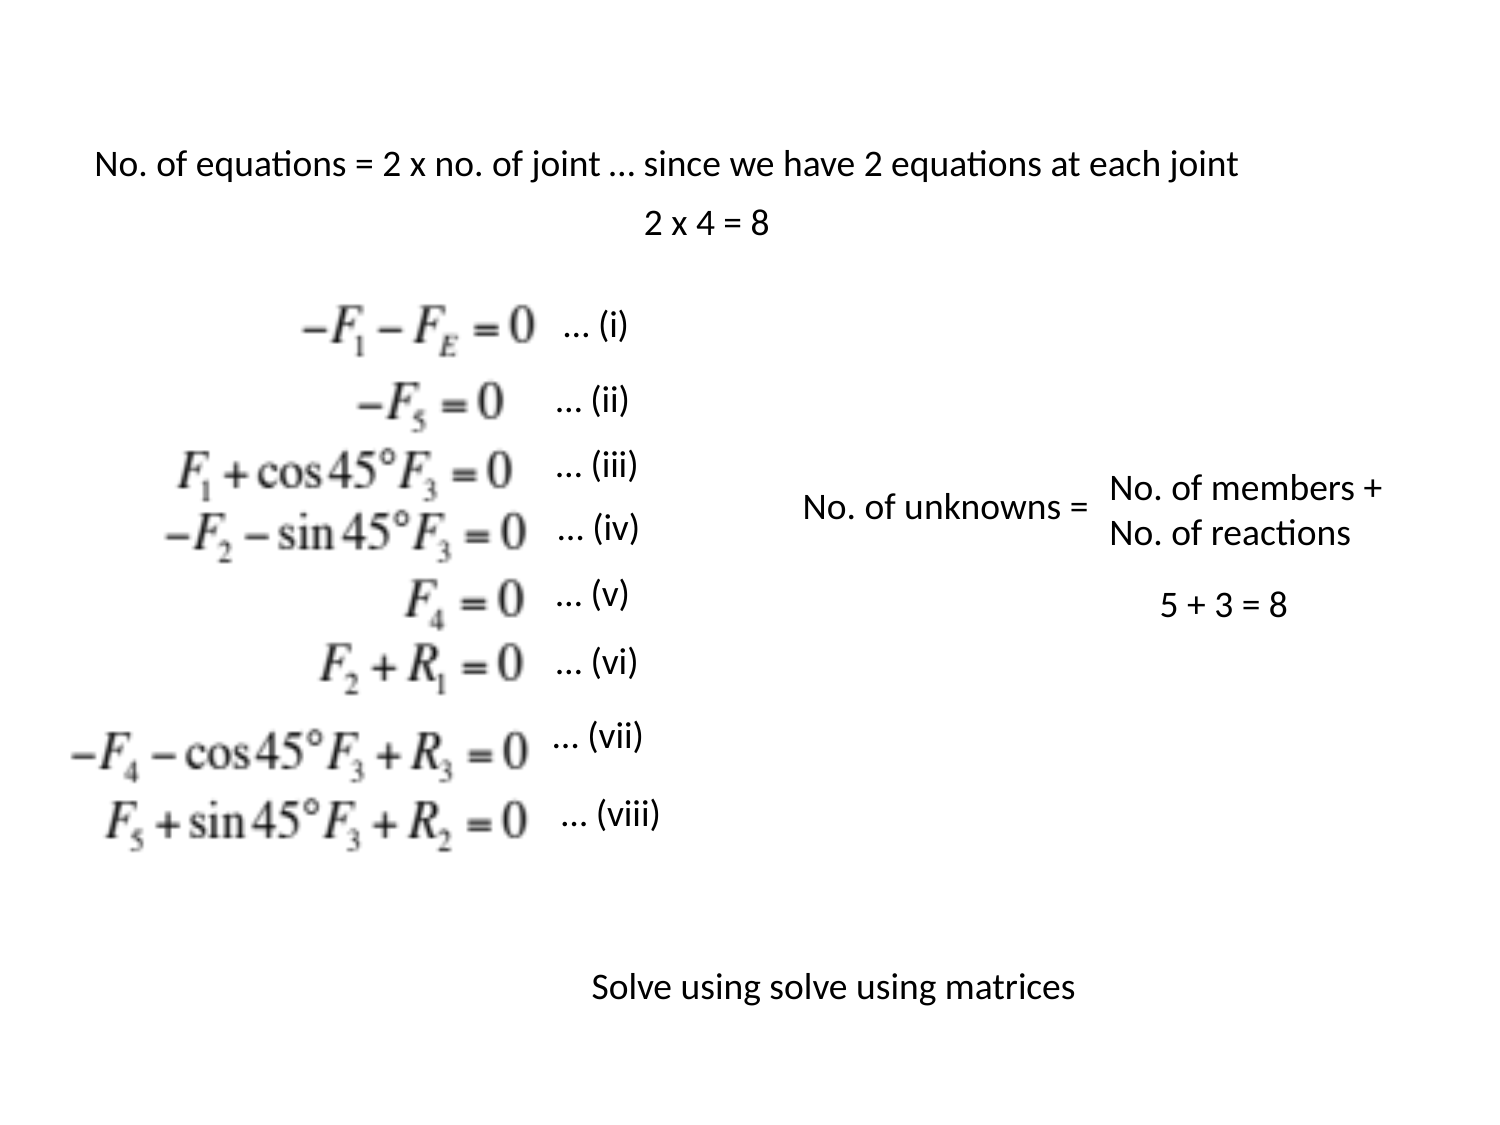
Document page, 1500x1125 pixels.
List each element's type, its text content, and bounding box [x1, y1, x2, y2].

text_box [296, 296, 541, 362]
text_box … (iv) [543, 495, 656, 556]
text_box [98, 789, 533, 859]
text_box … (vi) [541, 629, 654, 690]
text_box No. of equations = 2 x no. of joint … since we have 2 equations at each joint [79, 131, 1255, 192]
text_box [65, 720, 533, 790]
text_box … (ii) [541, 367, 645, 427]
text_box … (vii) [538, 703, 659, 763]
text_box No. of unknowns = [787, 474, 1113, 535]
text_box No. of members + No. of reactions [1094, 455, 1411, 561]
text_box 2 x 4 = 8 [629, 191, 785, 251]
text_box … (i) [548, 292, 645, 353]
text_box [351, 370, 511, 438]
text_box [159, 501, 533, 571]
text_box … (viii) [546, 781, 676, 842]
text_box 5 + 3 = 8 [1144, 573, 1303, 633]
text_box … (v) [541, 561, 646, 622]
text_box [397, 570, 528, 634]
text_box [169, 439, 519, 499]
text_box Solve using solve using matrices [576, 954, 1092, 1015]
text_box … (iii) [541, 432, 654, 493]
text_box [312, 634, 528, 700]
